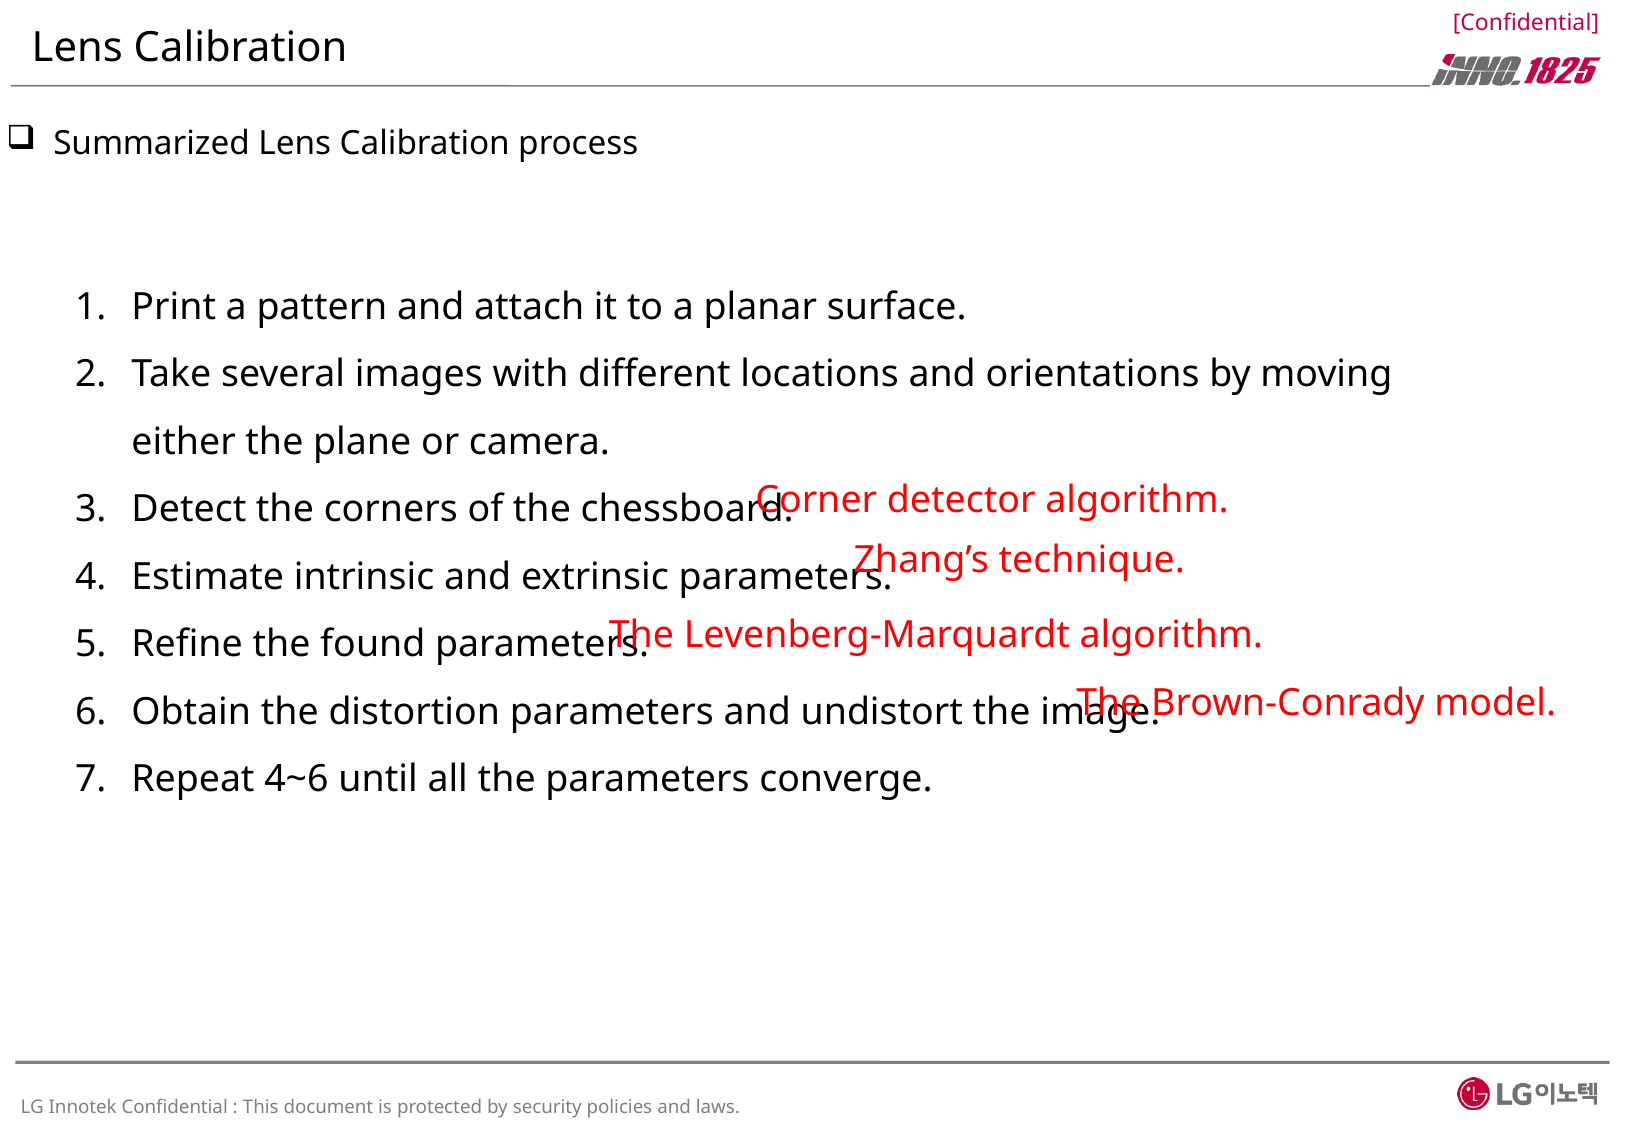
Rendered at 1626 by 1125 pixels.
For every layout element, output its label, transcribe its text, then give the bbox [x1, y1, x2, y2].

title Lens Calibration [16, 13, 1183, 83]
text_box Summarized Lens Calibration process [0, 113, 655, 169]
picture [1457, 1077, 1597, 1110]
picture [1430, 53, 1603, 88]
text_box Print a pattern and attach it to a planar surface. Take several images with different locations and orientations by moving either the plane or camera. Detect the corners of the chessboard. Estimate intrinsic and extrinsic parameters. Refine the found parameters. Obtain the distortion parameters and undistort the image. Repeat 4~6 until all the parameters converge. [60, 251, 1514, 807]
